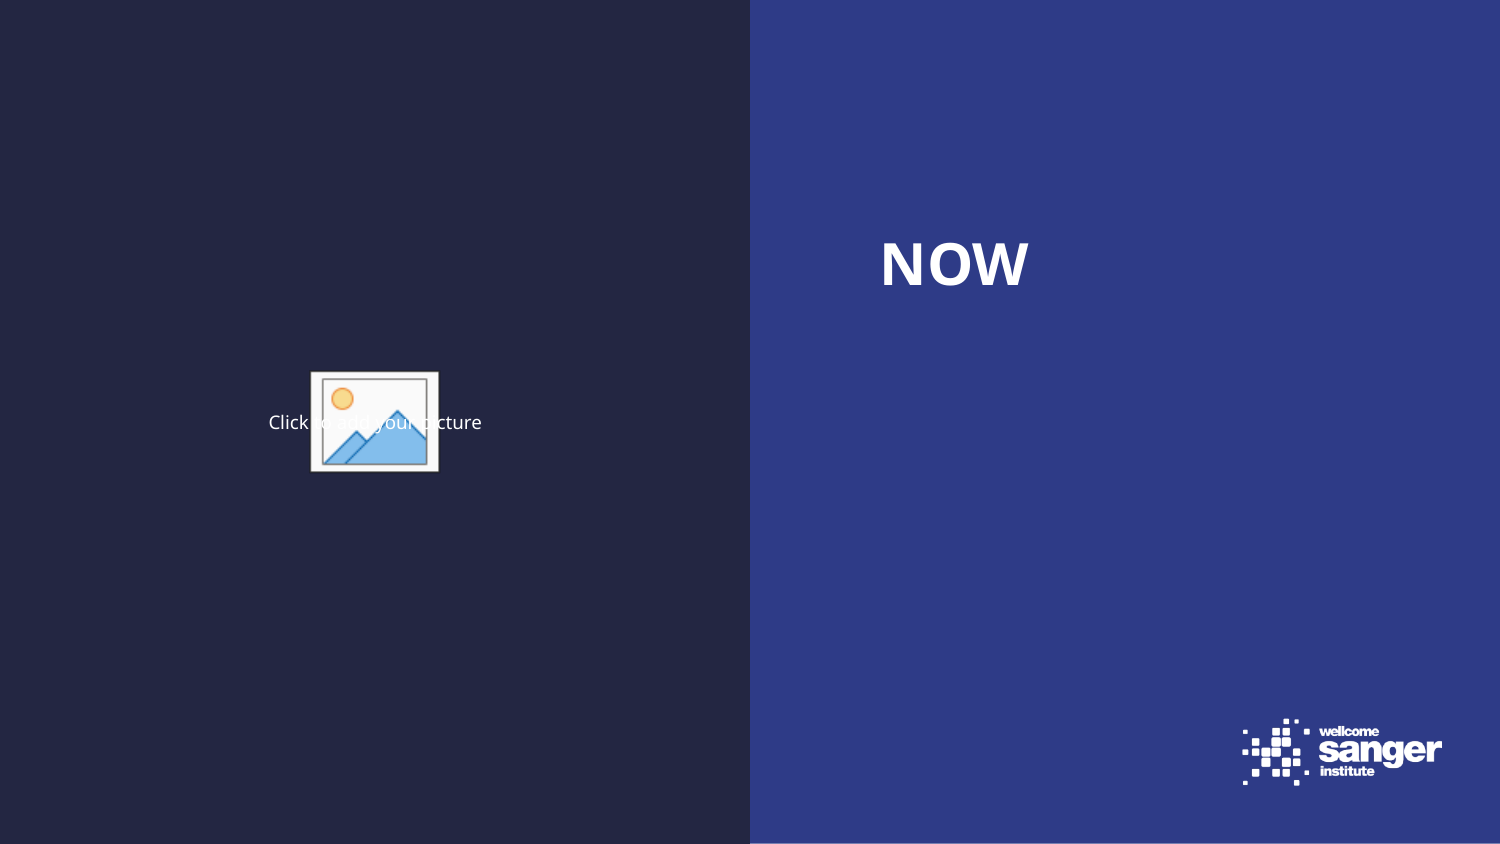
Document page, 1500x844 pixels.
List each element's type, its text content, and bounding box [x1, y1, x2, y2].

picture [0, 0, 1500, 844]
list NOW [880, 227, 1369, 371]
